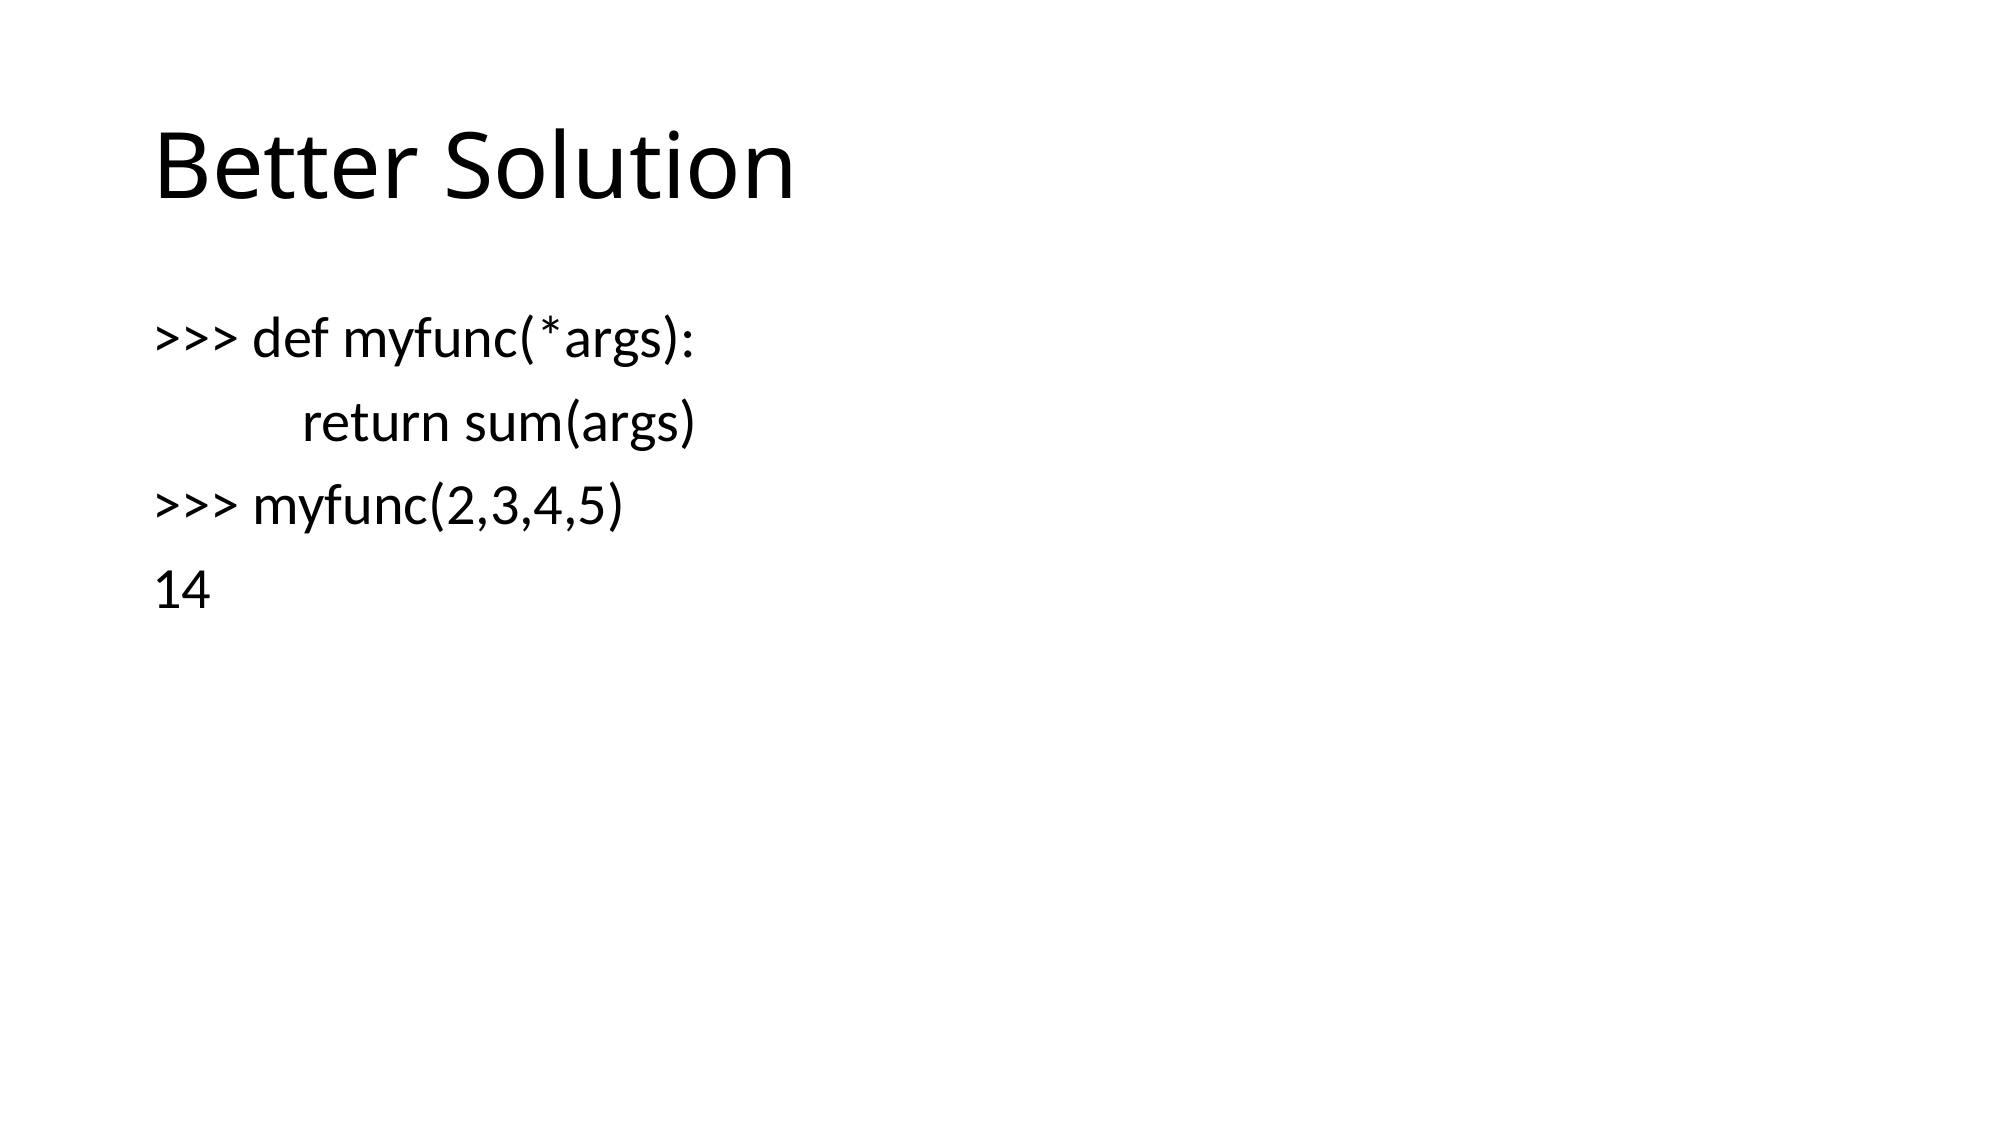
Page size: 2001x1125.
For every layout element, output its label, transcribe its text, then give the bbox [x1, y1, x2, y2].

title Better Solution [137, 59, 1863, 278]
list >>> def myfunc(*args): return sum(args) >>> myfunc(2,3,4,5) 14 [137, 299, 1863, 1014]
